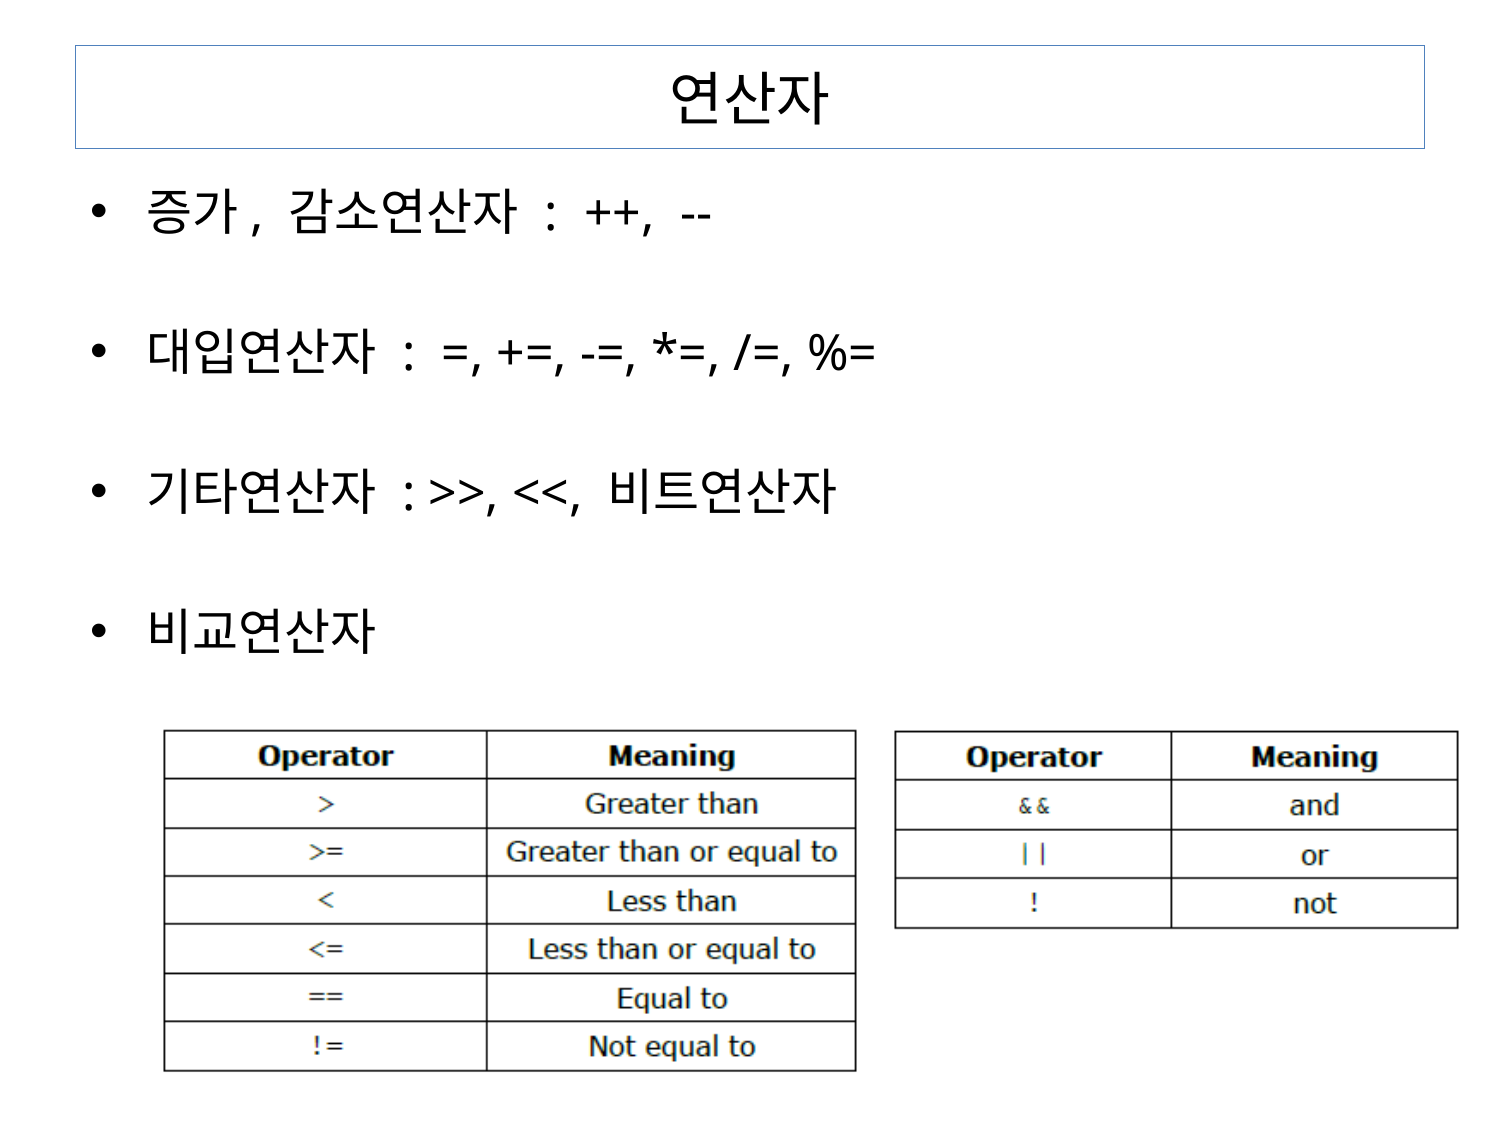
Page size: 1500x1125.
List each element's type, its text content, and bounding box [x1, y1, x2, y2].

list 증가, 감소연산자 : ++, -- 대입연산자 : =, +=, -=, *=, /=, %= 기타연산자 : >>, <<, 비트연산자 비교연산자 [75, 172, 1425, 1035]
picture [145, 720, 873, 1083]
title 연산자 [75, 45, 1425, 149]
picture [876, 719, 1475, 941]
